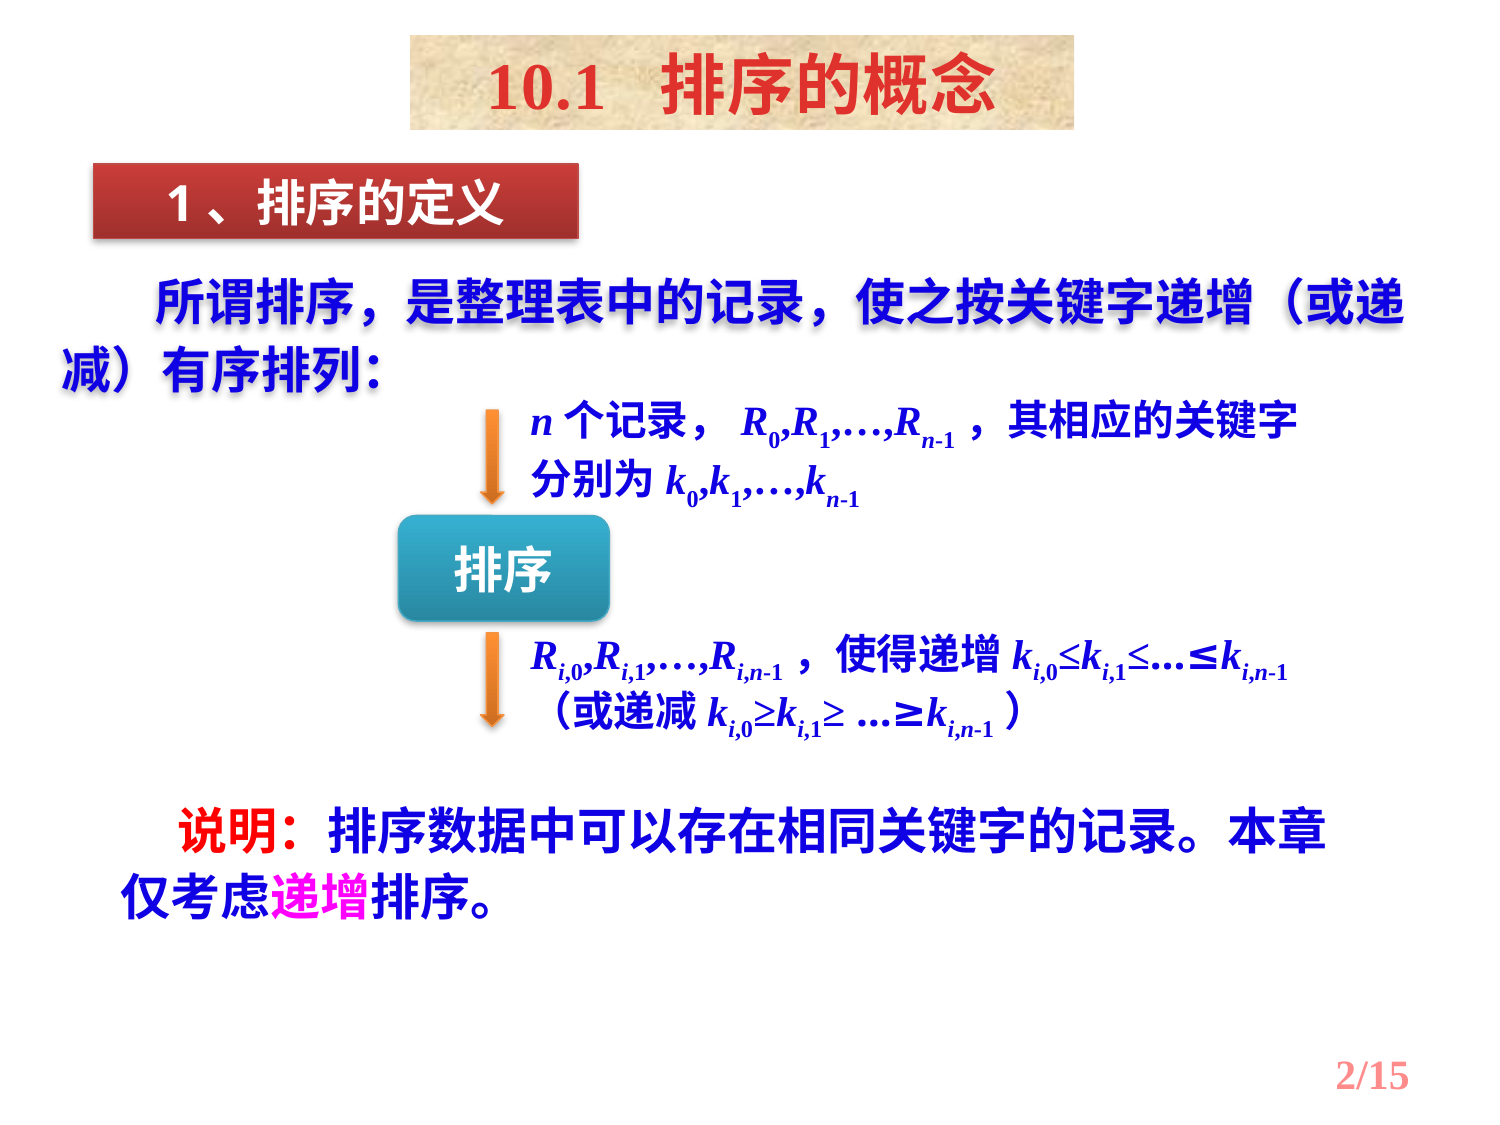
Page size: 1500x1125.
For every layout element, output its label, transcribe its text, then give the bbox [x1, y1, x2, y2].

text_box 说明：排序数据中可以存在相同关键字的记录。本章仅考虑递增排序。 [105, 785, 1369, 934]
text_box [398, 386, 1384, 738]
text_box 1、排序的定义 [93, 163, 579, 239]
slide_number 2/15 [1074, 1042, 1425, 1103]
text_box 所谓排序，是整理表中的记录，使之按关键字递增（或递减）有序排列： [46, 257, 1430, 406]
text_box 10.1 排序的概念 [410, 35, 1075, 130]
